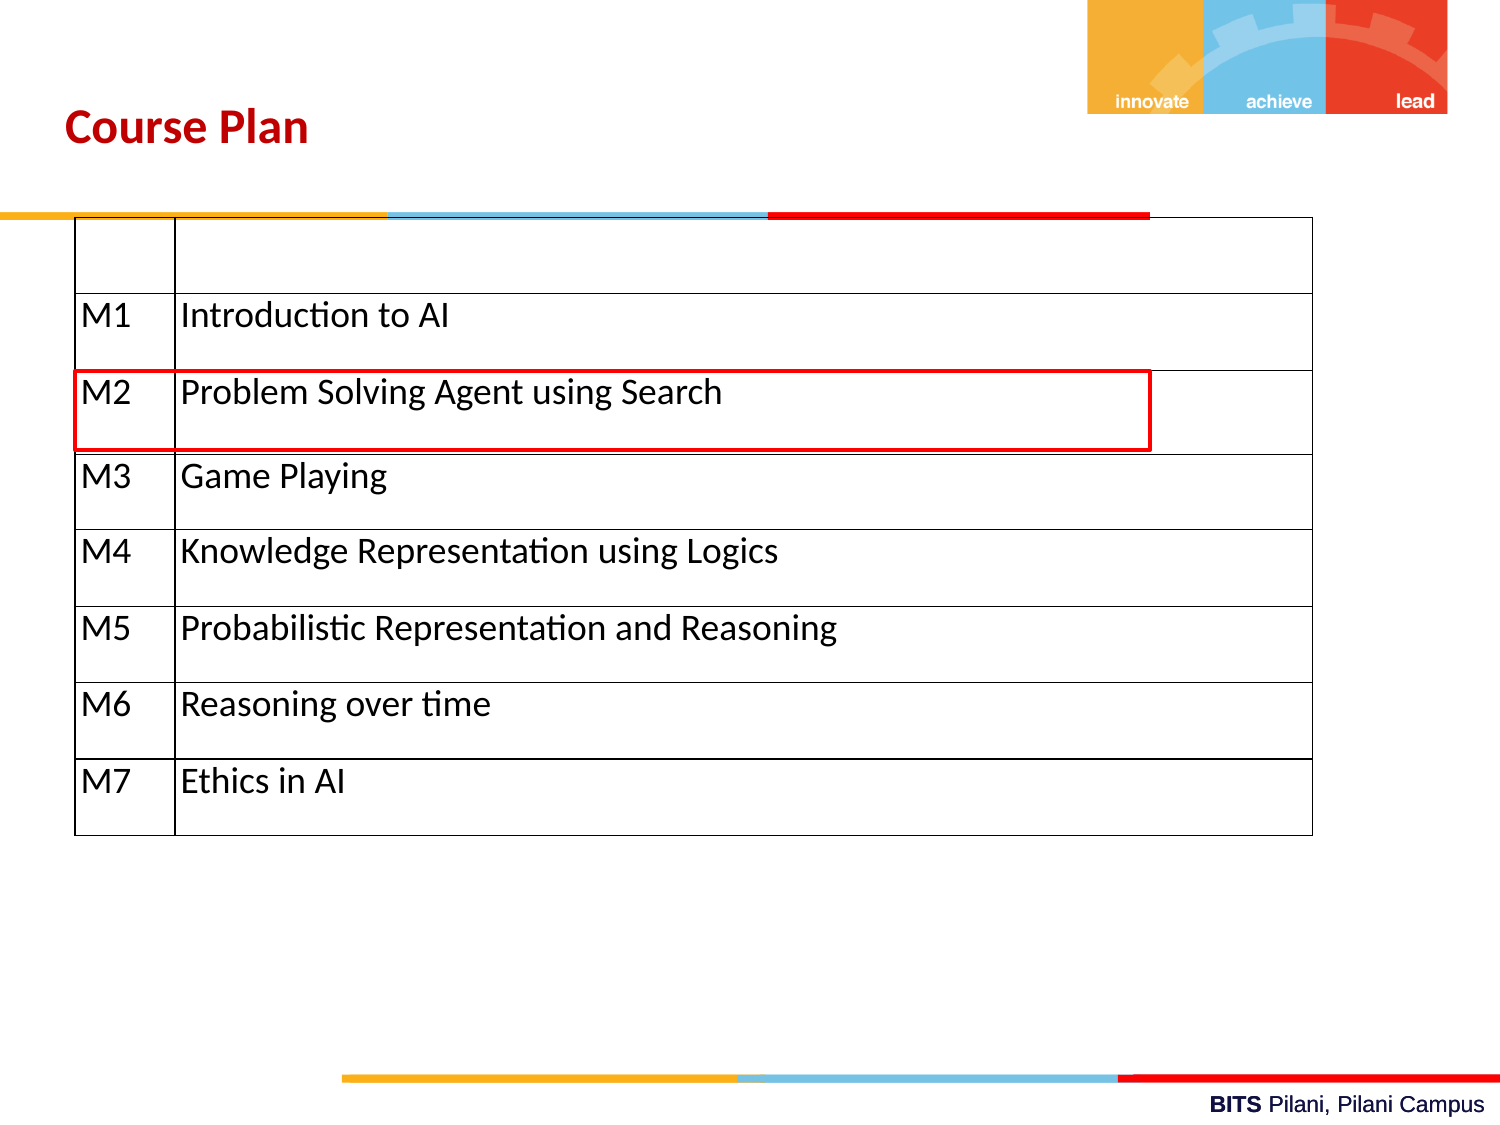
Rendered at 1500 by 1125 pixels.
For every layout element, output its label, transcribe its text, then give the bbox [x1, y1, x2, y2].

table_cell Introduction to AI [176, 294, 1312, 370]
table_header [176, 218, 1312, 293]
table_cell M1 [76, 294, 174, 370]
table_cell M4 [76, 530, 174, 606]
table_cell M6 [76, 683, 174, 758]
table_cell Game Playing [176, 455, 1312, 529]
table_cell M7 [76, 760, 174, 835]
table_cell Knowledge Representation using Logics [176, 530, 1312, 606]
table_cell Ethics in AI [176, 760, 1312, 835]
picture [1087, 0, 1448, 114]
table_cell M3 [76, 455, 174, 529]
list Course Plan [50, 24, 1088, 213]
table_cell Reasoning over time [176, 683, 1312, 758]
table_cell Probabilistic Representation and Reasoning [176, 607, 1312, 682]
table_header [76, 218, 174, 293]
table_cell M2 [76, 450, 174, 454]
table_cell Problem Solving Agent using Search [176, 371, 1312, 454]
table_cell M5 [76, 607, 174, 682]
text_box [75, 371, 1150, 450]
